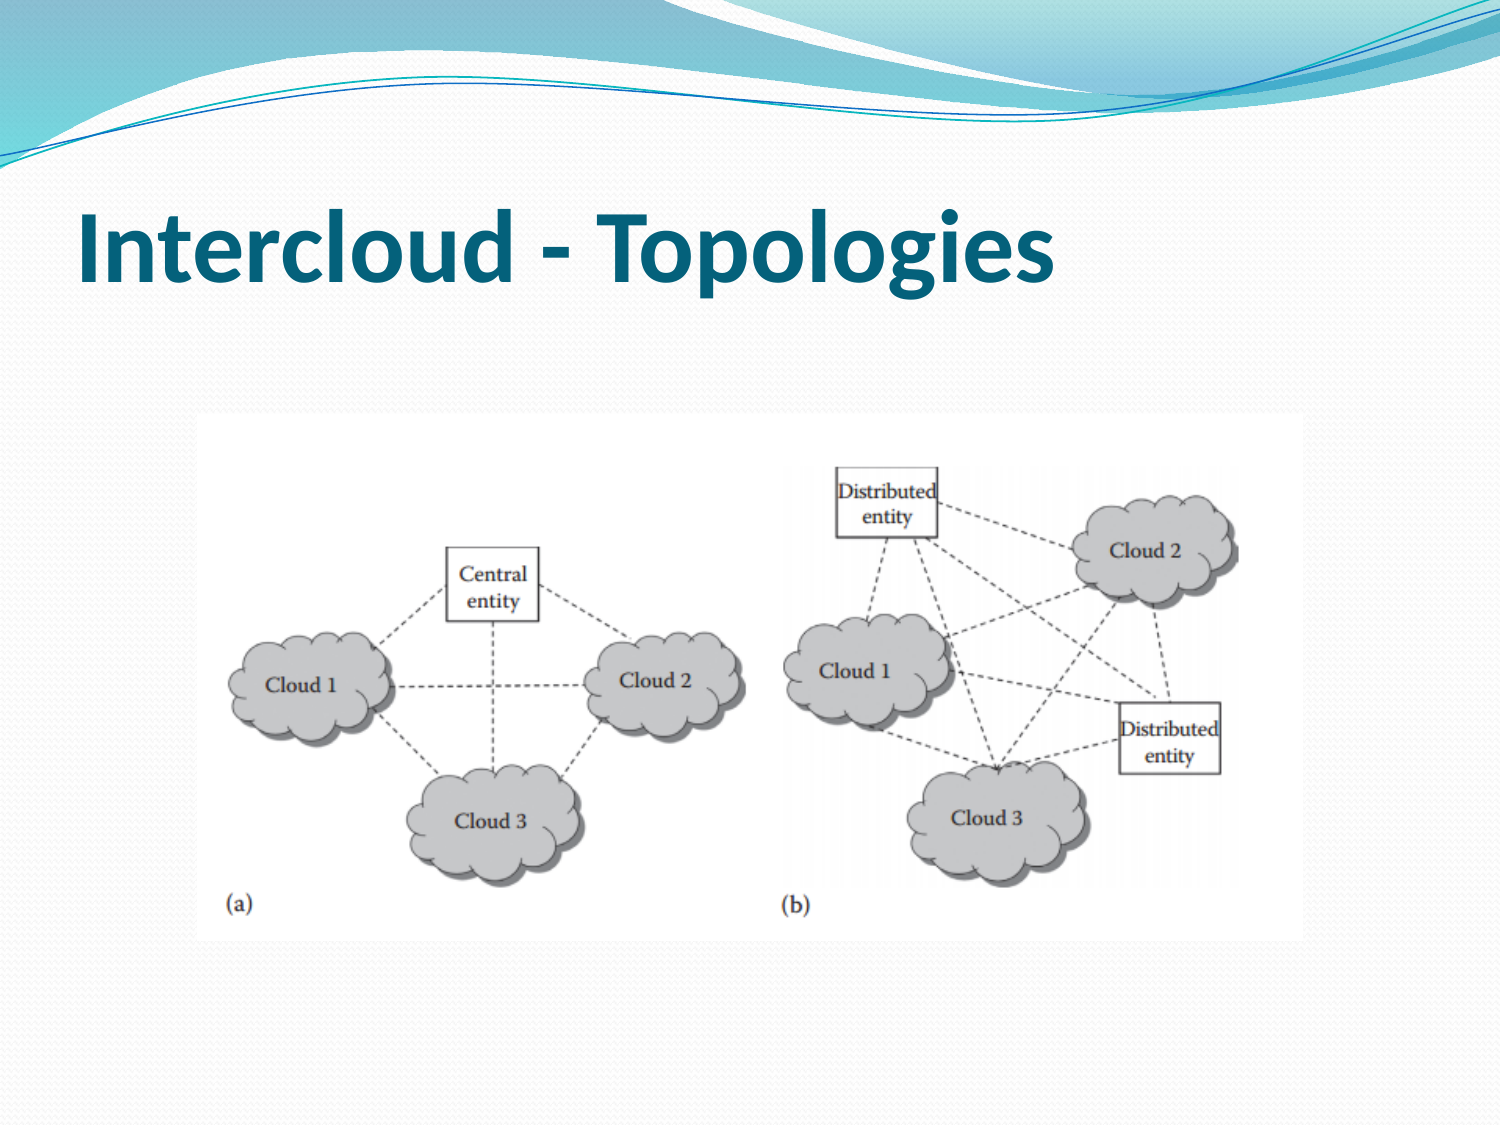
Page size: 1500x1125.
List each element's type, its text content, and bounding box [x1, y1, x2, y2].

title Intercloud - Topologies [75, 115, 1425, 303]
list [197, 413, 1303, 941]
